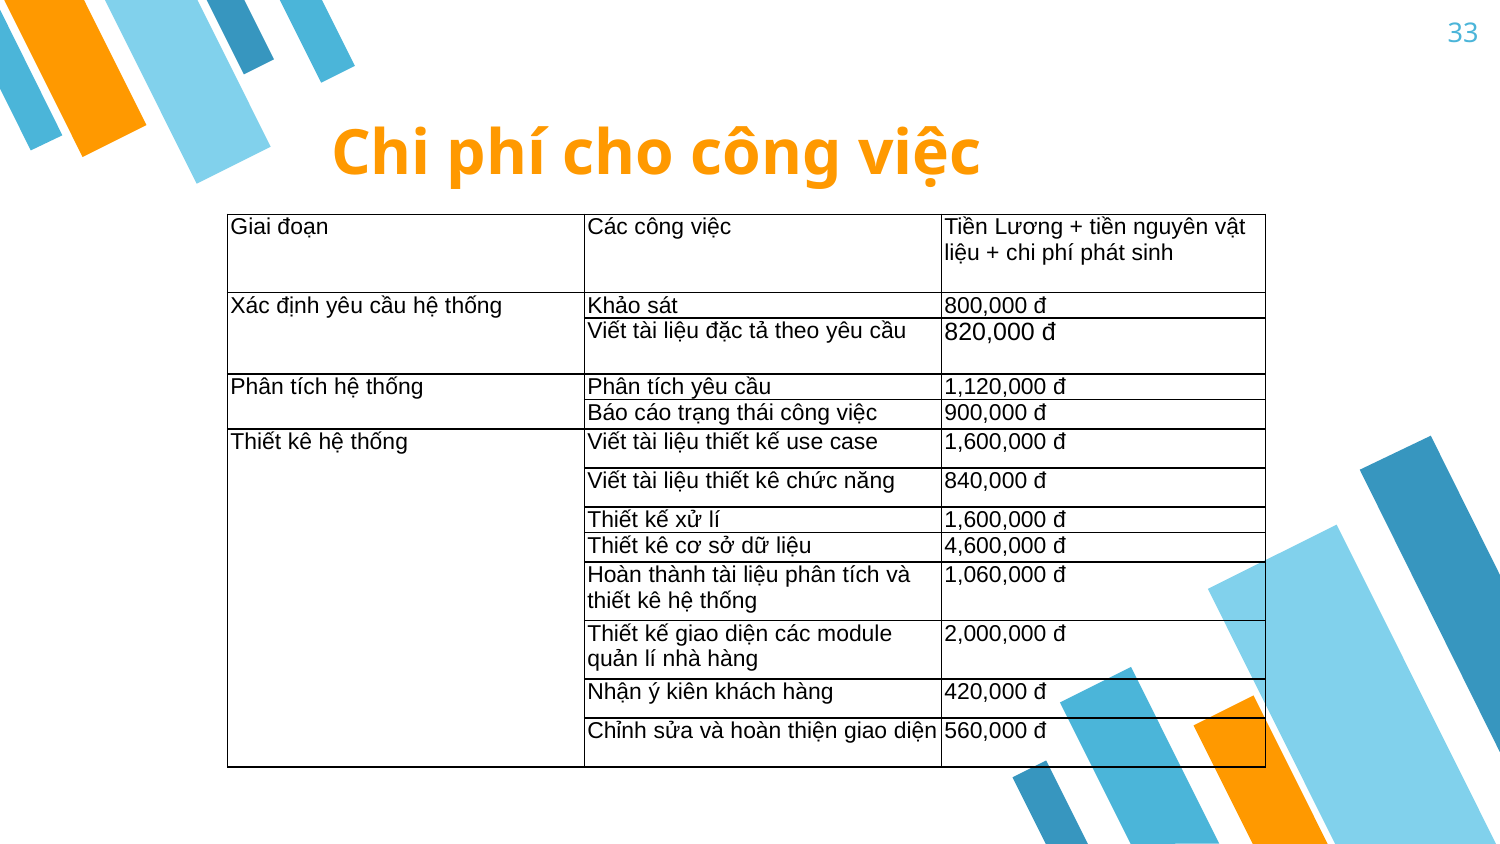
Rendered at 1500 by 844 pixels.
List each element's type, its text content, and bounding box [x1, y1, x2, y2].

table_cell 840,000 đ [942, 469, 1265, 506]
slide_number 33 [1403, 0, 1494, 65]
table_cell 800,000 đ [942, 293, 1265, 317]
table_cell Nhận ý kiên khách hàng [585, 680, 941, 717]
table_cell Phân tích yêu cầu [585, 375, 941, 399]
table_cell 420,000 đ [942, 680, 1265, 717]
table_cell 820,000 đ [942, 319, 1265, 373]
table_cell Thiết kế giao diện các module quản lí nhà hàng [585, 621, 941, 678]
table_header Giai đoạn [228, 215, 584, 292]
table_cell Thiết kê hệ thống [228, 430, 584, 766]
table_cell Viết tài liệu đặc tả theo yêu cầu [585, 319, 941, 373]
title Chi phí cho công việc [316, 85, 1184, 202]
table_cell Thiết kế xử lí [585, 508, 941, 532]
table_cell Hoàn thành tài liệu phân tích và thiết kê hệ thống [585, 563, 941, 620]
table_header Các công việc [585, 215, 941, 292]
table_cell 1,120,000 đ [942, 375, 1265, 399]
table_cell 1,060,000 đ [942, 563, 1265, 620]
table_cell Xác định yêu cầu hệ thống [228, 293, 584, 373]
table_cell Thiết kê cơ sở dữ liệu [585, 533, 941, 561]
table_cell 4,600,000 đ [942, 533, 1265, 561]
table_cell 1,600,000 đ [942, 430, 1265, 467]
table_cell Báo cáo trạng thái công việc [585, 400, 941, 428]
table_cell Phân tích hệ thống [228, 375, 584, 428]
table_cell 900,000 đ [942, 400, 1265, 428]
table_cell 1,600,000 đ [942, 508, 1265, 532]
table_header Tiền Lương + tiền nguyên vật liệu + chi phí phát sinh [942, 215, 1265, 292]
table_cell Chỉnh sửa và hoàn thiện giao diện [585, 719, 941, 766]
table_cell 2,000,000 đ [942, 621, 1265, 678]
table_cell Viết tài liệu thiết kê chức năng [585, 469, 941, 506]
table_cell Viết tài liệu thiết kế use case [585, 430, 941, 467]
table_cell 560,000 đ [942, 719, 1265, 766]
table_cell Khảo sát [585, 293, 941, 317]
